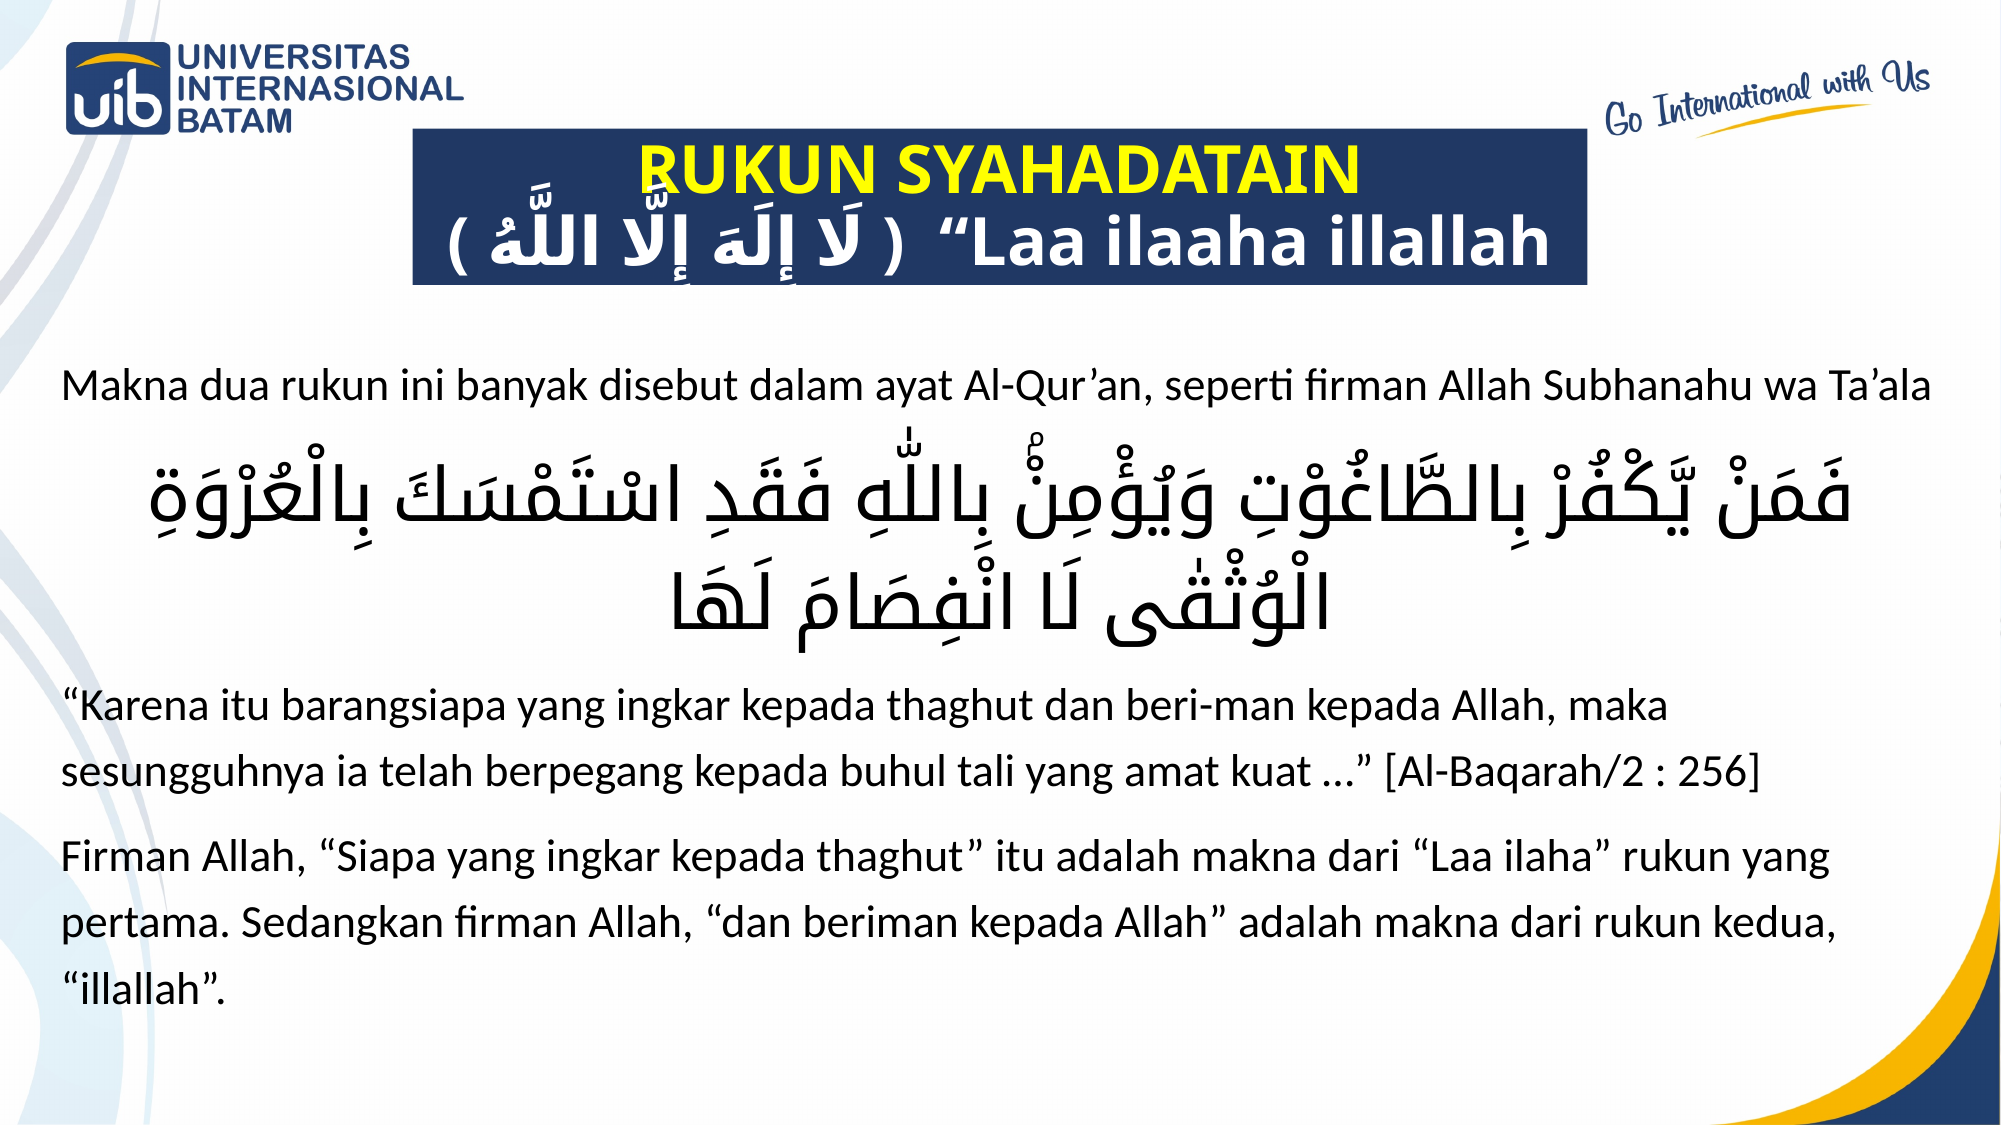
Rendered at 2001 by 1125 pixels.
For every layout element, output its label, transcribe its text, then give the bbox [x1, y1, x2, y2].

picture [0, 0, 2001, 1125]
list Makna dua rukun ini banyak disebut dalam ayat Al-Qur’an, seperti firman Allah Subhanahu wa Ta’ala فَمَنْ يَّكْفُرْ بِالطَّاغُوْتِ وَيُؤْمِنْۢ بِاللّٰهِ فَقَدِ اسْتَمْسَكَ بِالْعُرْوَةِ الْوُثْقٰى لَا انْفِصَامَ لَهَا “Karena itu barangsiapa yang ingkar kepada thaghut dan beri-man kepada Allah, maka sesungguhnya ia telah berpegang kepada buhul tali yang amat kuat …” [Al-Baqarah/2 : 256] Firman Allah, “Siapa yang ingkar kepada thaghut” itu adalah makna dari “Laa ilaha” rukun yang pertama. Sedangkan firman Allah, “dan beriman kepada Allah” adalah makna dari rukun kedua, “illallah”. [45, 336, 1956, 1090]
text_box RUKUN SYAHADATAIN ( لَا إِلَهَ إِلَّا اللَّهُ ) “Laa ilaaha illallah [412, 128, 1588, 285]
